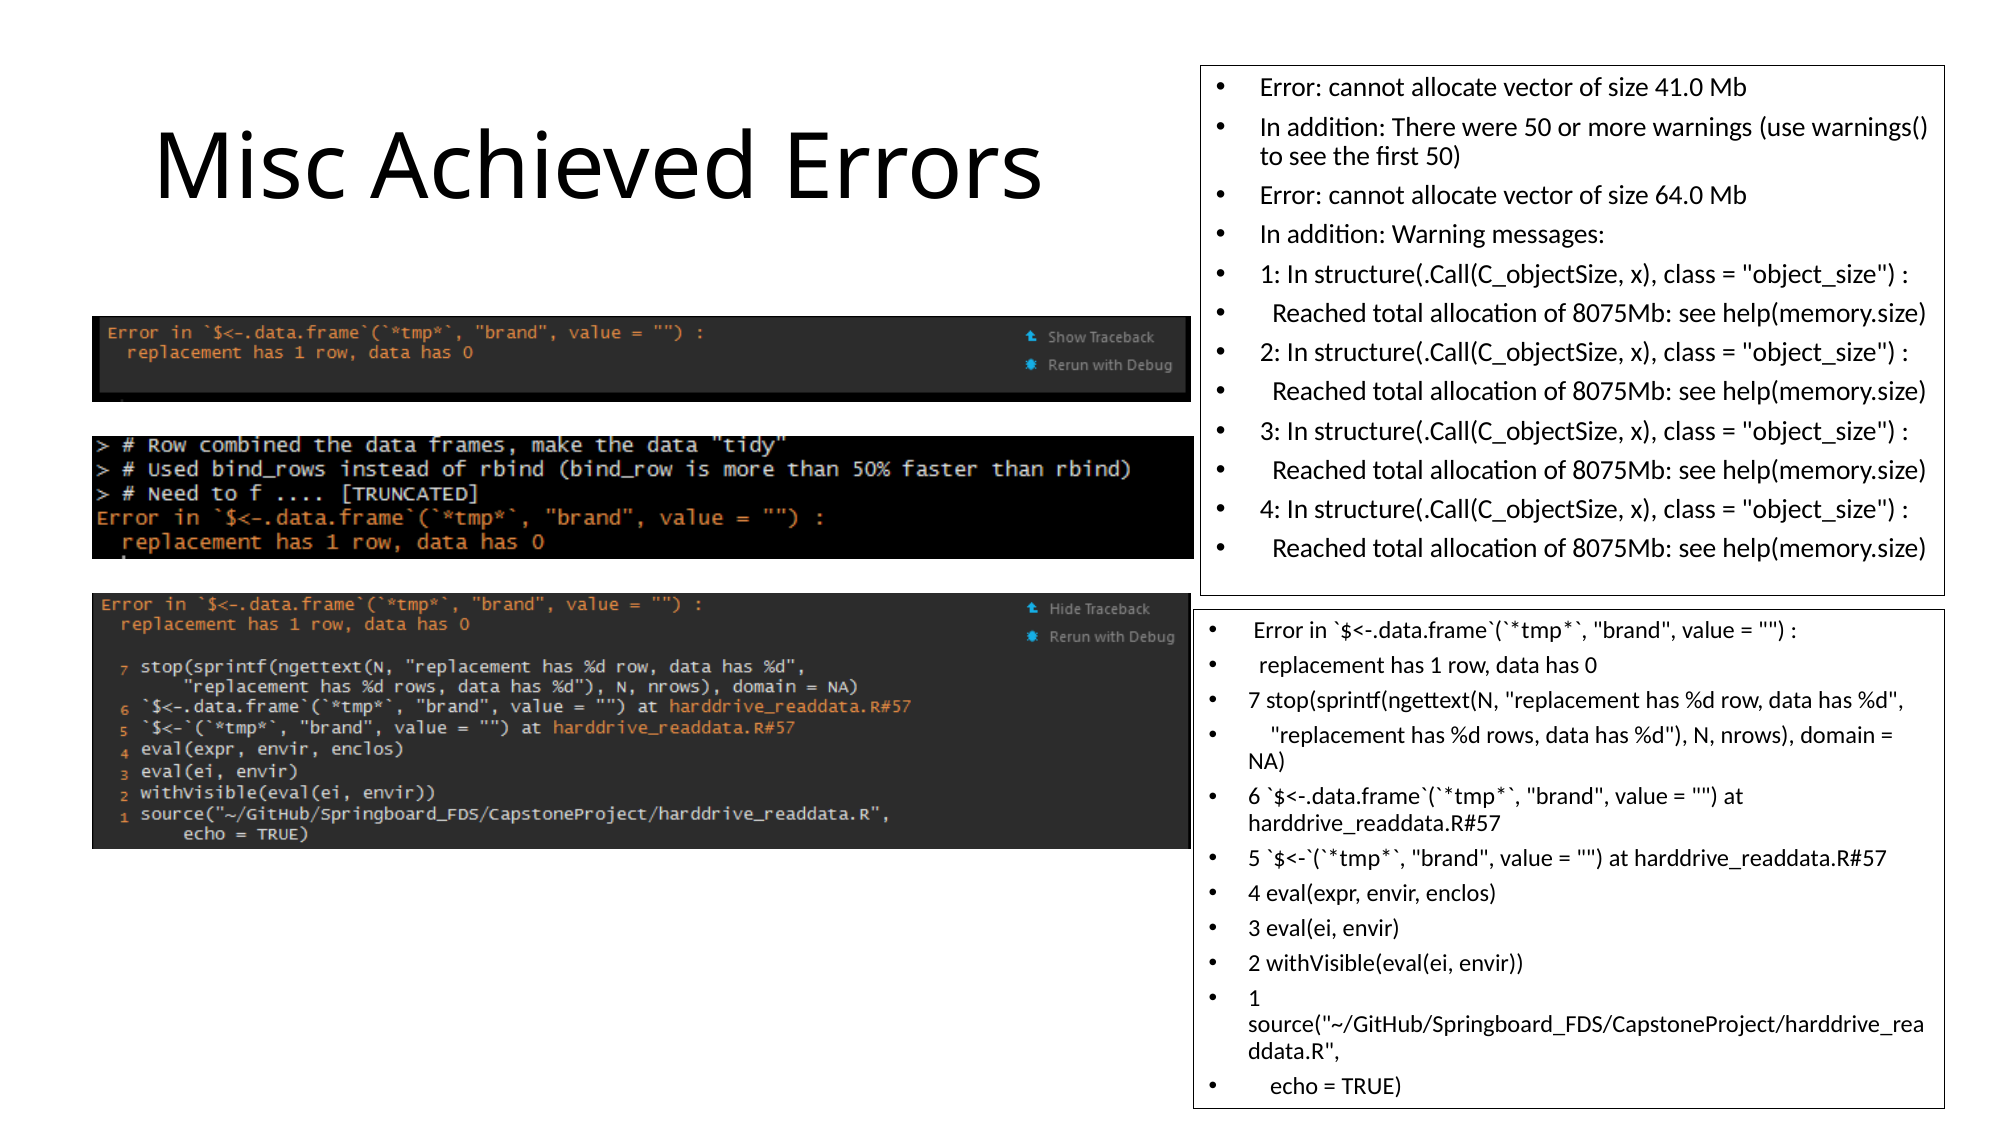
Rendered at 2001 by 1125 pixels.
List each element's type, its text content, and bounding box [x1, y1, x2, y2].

picture [92, 316, 1191, 402]
list Error: cannot allocate vector of size 41.0 Mb In addition: There were 50 or more warnings (use warnings() to see the first 50) Error: cannot allocate vector of size 64.0 Mb In addition: Warning messages: 1: In structure(.Call(C_objectSize, x), class = "object_size") : Reached total allocation of 8075Mb: see help(memory.size) 2: In structure(.Call(C_objectSize, x), class = "object_size") : Reached total allocation of 8075Mb: see help(memory.size) 3: In structure(.Call(C_objectSize, x), class = "object_size") : Reached total allocation of 8075Mb: see help(memory.size) 4: In structure(.Call(C_objectSize, x), class = "object_size") : Reached total allocation of 8075Mb: see help(memory.size) [1200, 65, 1945, 596]
title Misc Achieved Errors [137, 59, 1863, 278]
picture [92, 593, 1191, 849]
text_box Error in `$<-.data.frame`(`*tmp*`, "brand", value = "") : replacement has 1 row, data has 0 7 stop(sprintf(ngettext(N, "replacement has %d row, data has %d", "replacement has %d rows, data has %d"), N, nrows), domain = NA) 6 `$<-.data.frame`(`*tmp*`, "brand", value = "") at harddrive_readdata.R#57 5 `$<-`(`*tmp*`, "brand", value = "") at harddrive_readdata.R#57 4 eval(expr, envir, enclos) 3 eval(ei, envir) 2 withVisible(eval(ei, envir)) 1 source("~/GitHub/Springboard_FDS/CapstoneProject/harddrive_readdata.R", echo = TRUE) [1193, 609, 1945, 1109]
picture [92, 436, 1194, 559]
